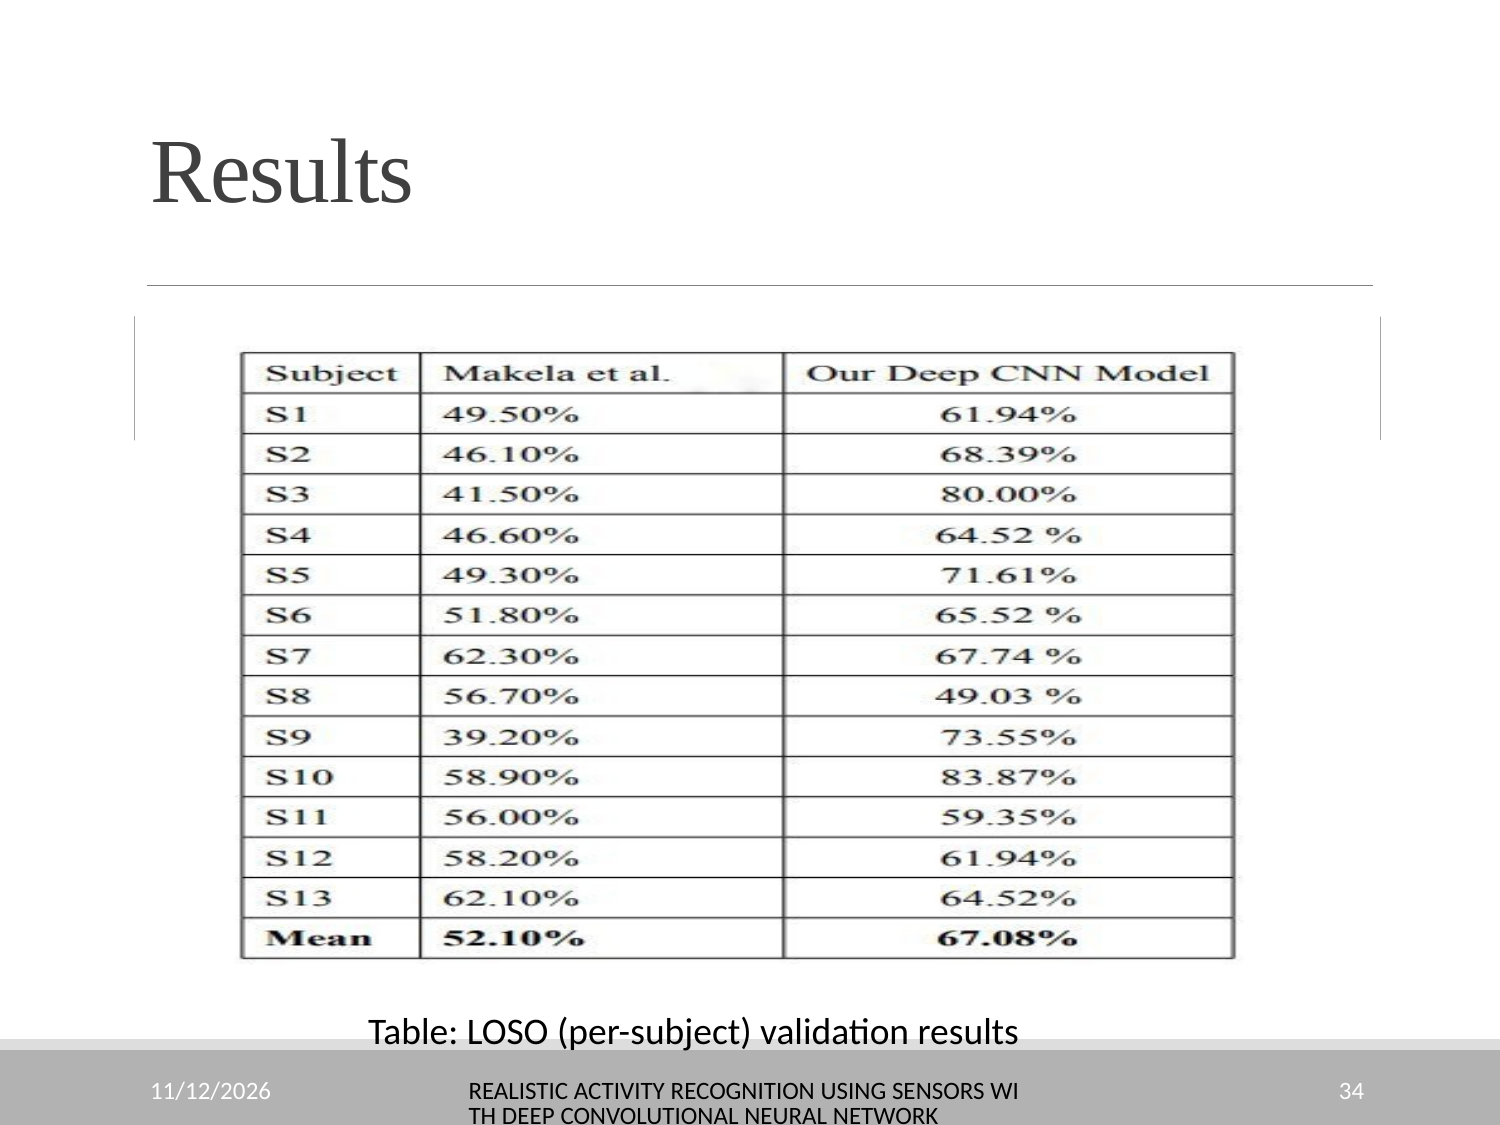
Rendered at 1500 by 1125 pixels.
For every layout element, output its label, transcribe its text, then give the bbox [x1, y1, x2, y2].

picture [134, 316, 1380, 978]
slide_number 34 [1218, 1059, 1380, 1120]
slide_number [135, 1059, 440, 1120]
footer Realistic Activity Recognition using Sensors with Deep Convolutional Neural Network [453, 1059, 1047, 1120]
title Results [135, 47, 1373, 229]
text_box Table: LOSO (per-subject) validation results [242, 999, 1238, 1059]
